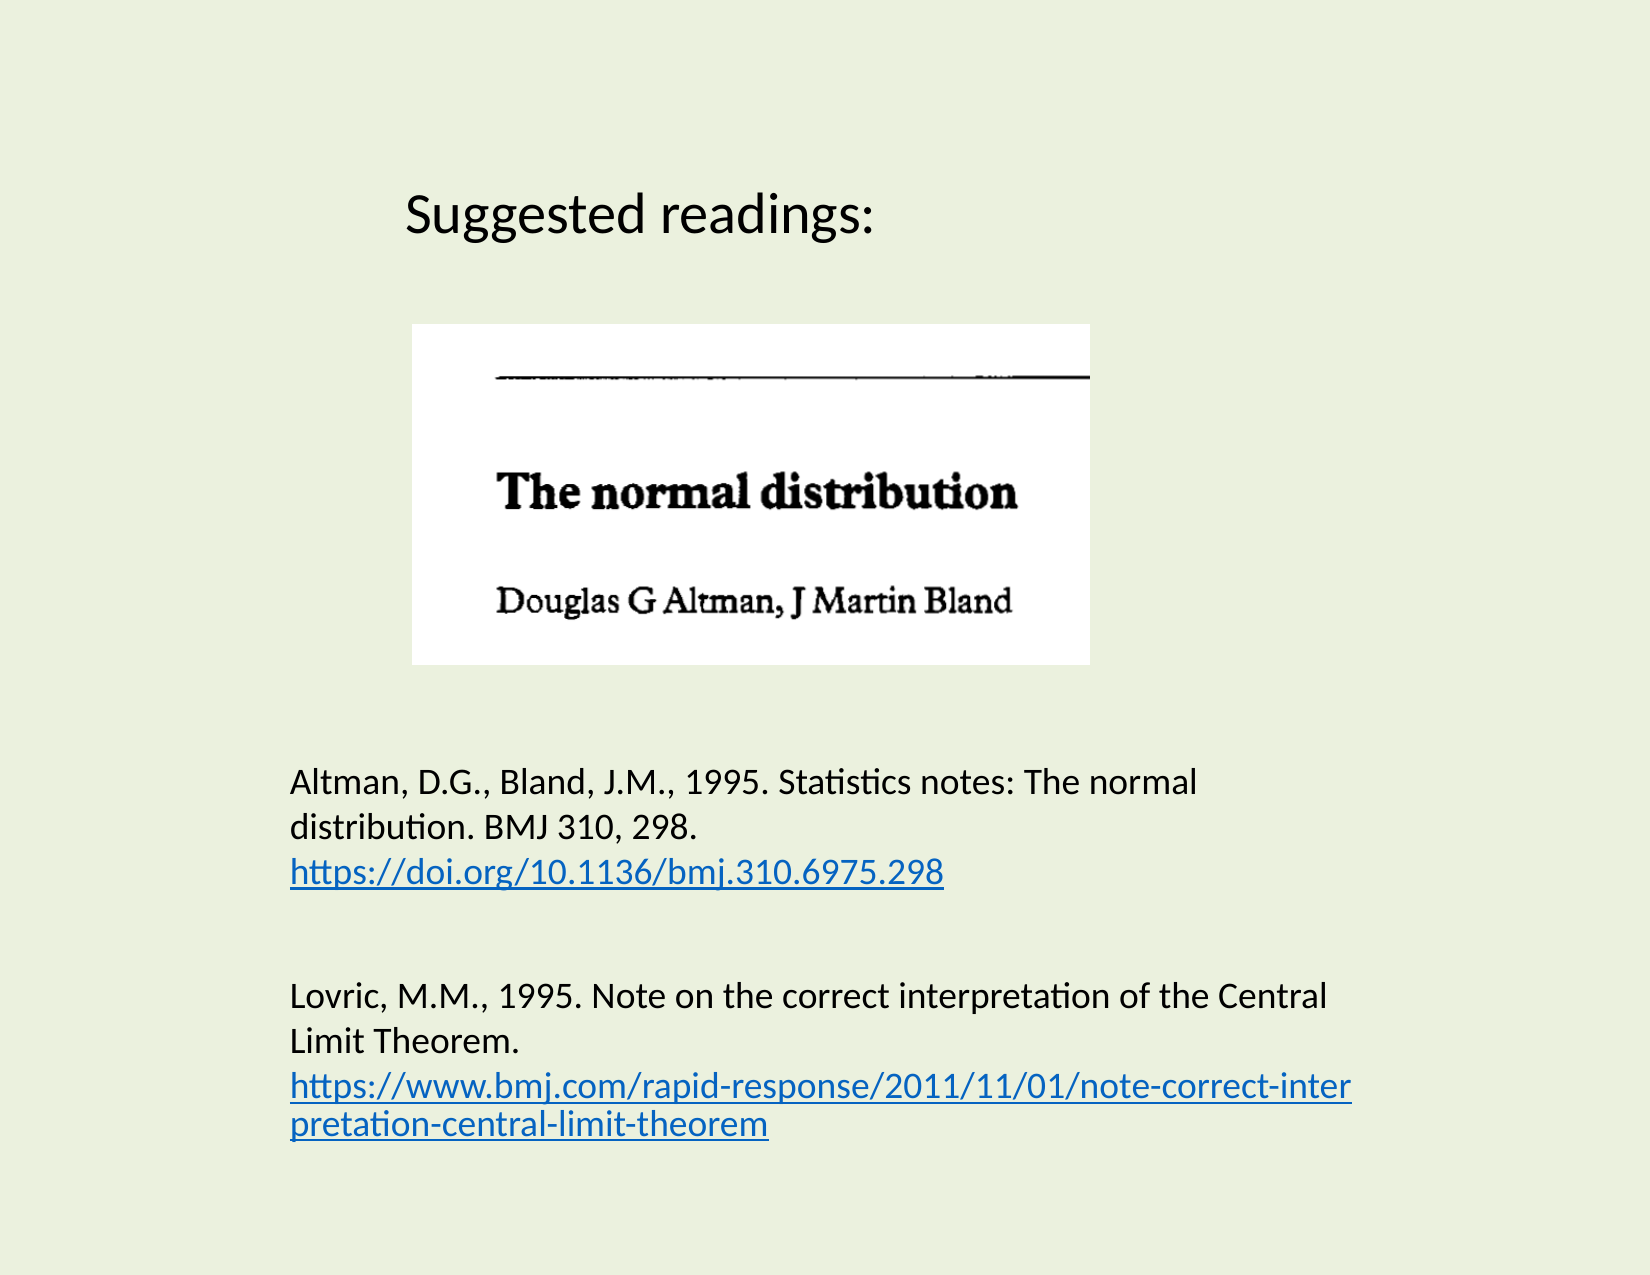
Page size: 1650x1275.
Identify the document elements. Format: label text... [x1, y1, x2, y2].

text_box Lovric, M.M., 1995. Note on the correct interpretation of the Central Limit Theorem. https://www.bmj.com/rapid-response/2011/11/01/note-correct-interpretation-central-limit-theorem [275, 964, 1375, 1114]
text_box Altman, D.G., Bland, J.M., 1995. Statistics notes: The normal distribution. BMJ 310, 298. https://doi.org/10.1136/bmj.310.6975.298 [275, 749, 1375, 900]
text_box Suggested readings: [390, 168, 892, 253]
picture [412, 324, 1090, 665]
